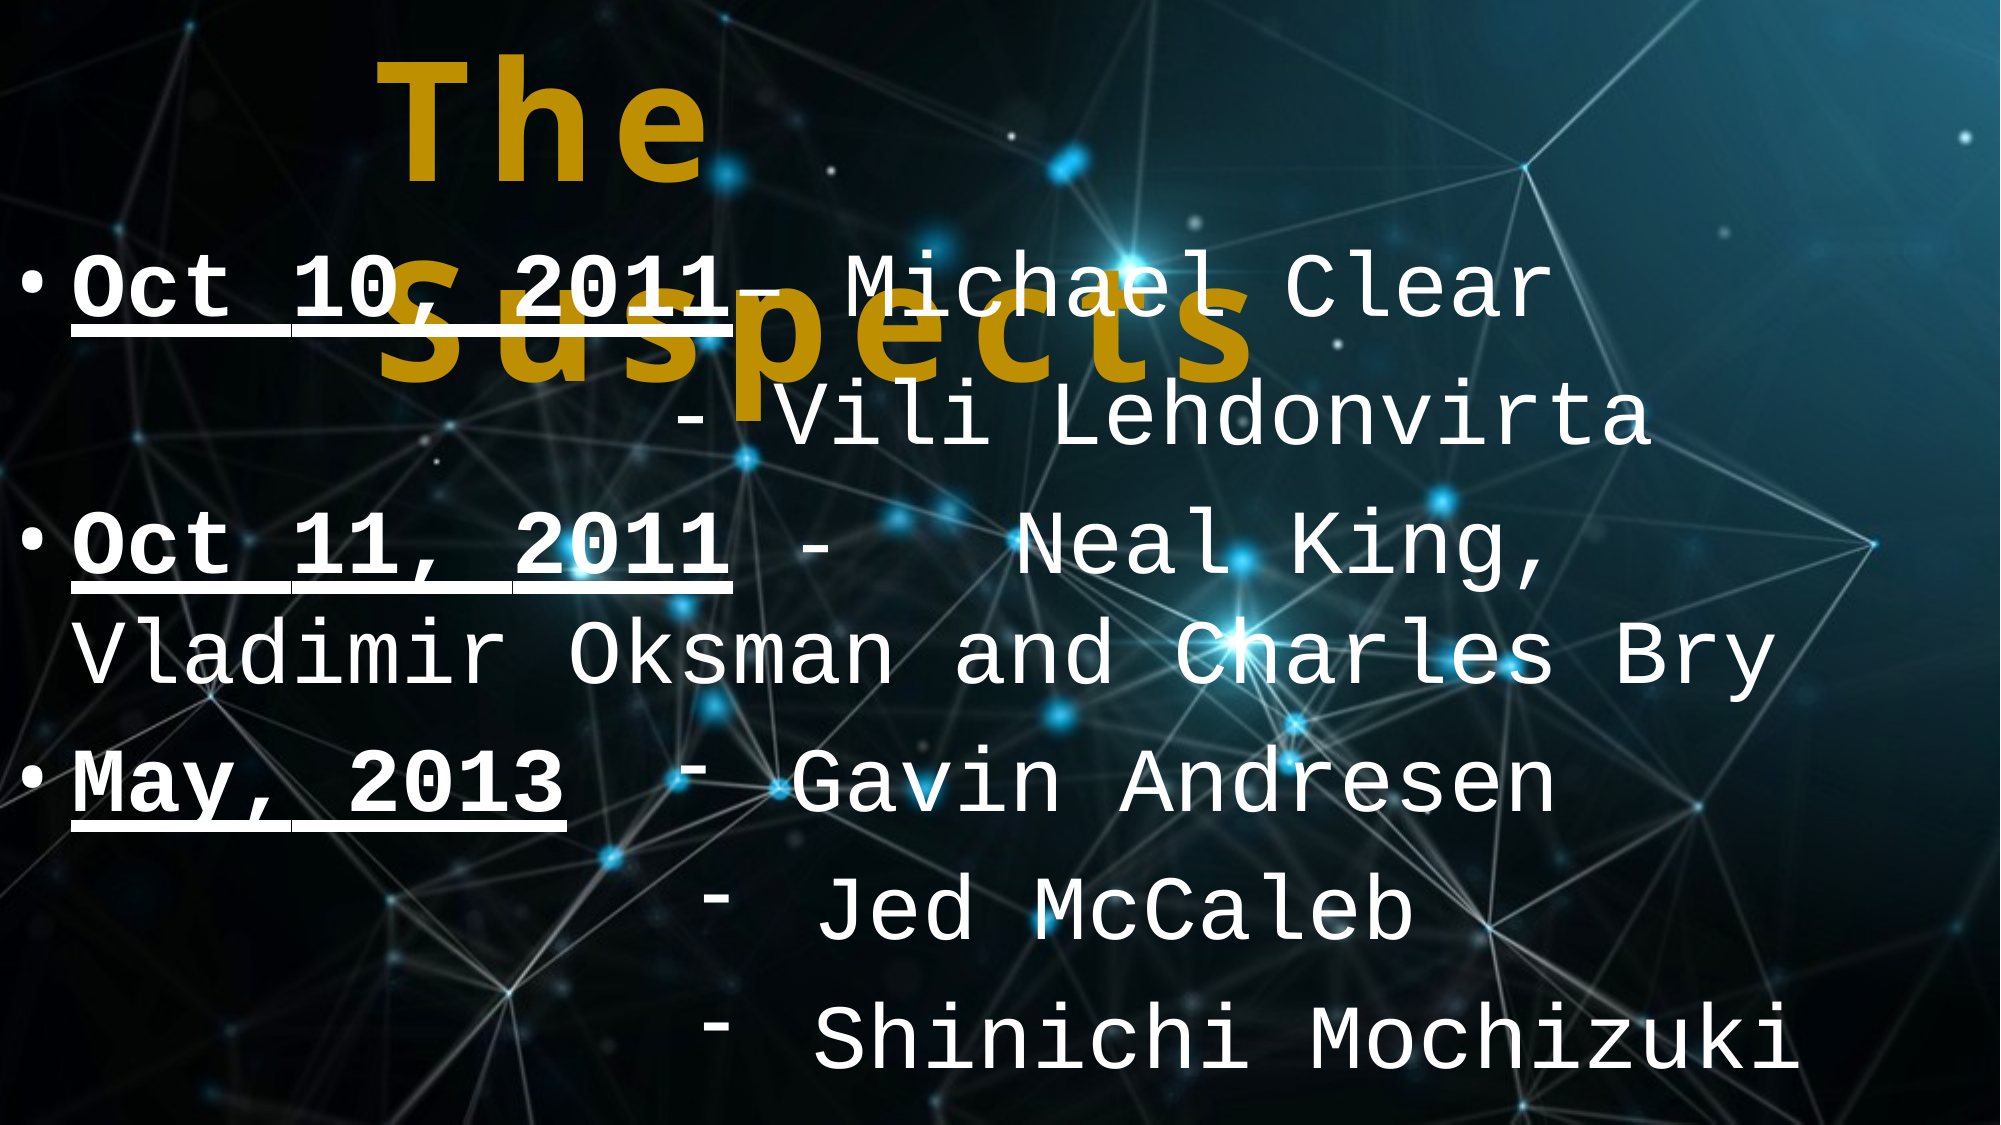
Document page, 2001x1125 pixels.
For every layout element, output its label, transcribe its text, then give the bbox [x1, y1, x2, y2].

title The Suspects [372, 12, 1628, 204]
text_box Oct 10, 2011– Michael Clear - Vili Lehdonvirta Oct 11, 2011 - Neal King, Vladimir Oksman and Charles Bry [12, 204, 1786, 702]
text_box Gavin Andresen Jed McCaleb Shinichi Mochizuki [676, 699, 1809, 1087]
picture [0, 0, 2000, 1125]
text_box May, 2013 [12, 718, 571, 831]
